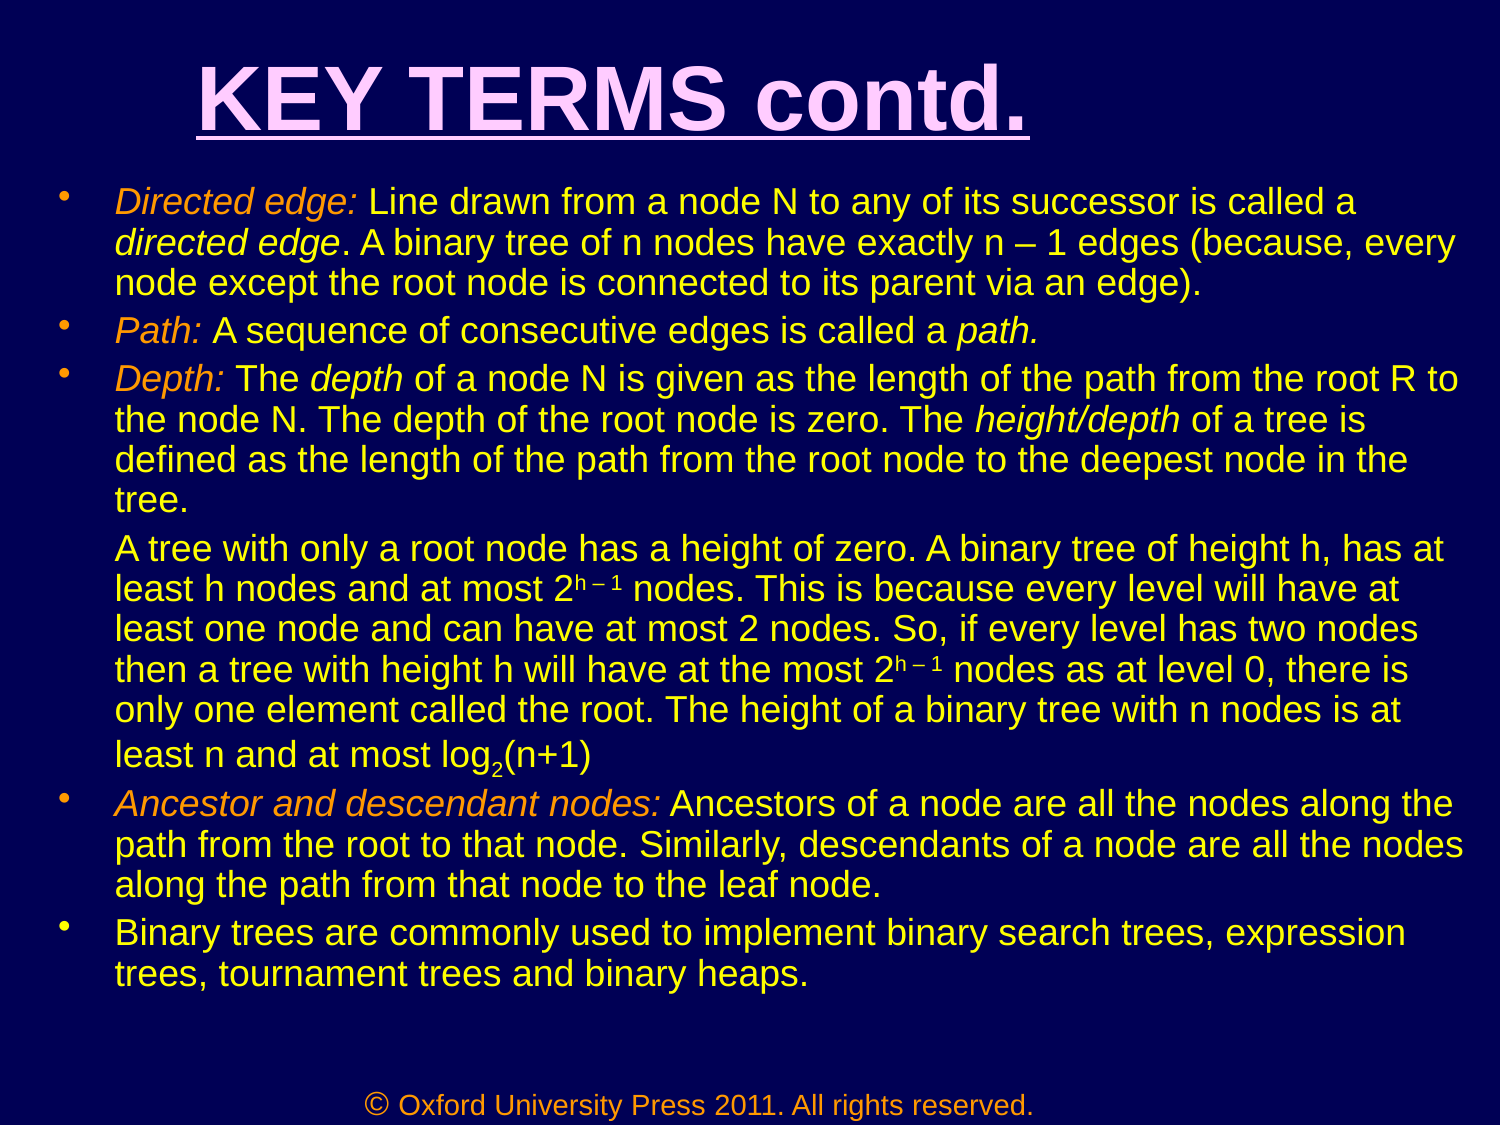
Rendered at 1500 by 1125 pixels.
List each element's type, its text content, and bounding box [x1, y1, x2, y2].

title KEY TERMS contd. [0, 0, 1227, 188]
list Directed edge: Line drawn from a node N to any of its successor is called a directed edge. A binary tree of n nodes have exactly n – 1 edges (because, every node except the root node is connected to its parent via an edge). Path: A sequence of consecutive edges is called a path. Depth: The depth of a node N is given as the length of the path from the root R to the node N. The depth of the root node is zero. The height/depth of a tree is defined as the length of the path from the root node to the deepest node in the tree. A tree with only a root node has a height of zero. A binary tree of height h, has at least h nodes and at most 2h – 1 nodes. This is because every level will have at least one node and can have at most 2 nodes. So, if every level has two nodes then a tree with height h will have at the most 2h – 1 nodes as at level 0, there is only one element called the root. The height of a binary tree with n nodes is at least n and at most log2(n+1) Ancestor and descendant nodes: Ancestors of a node are all the nodes along the path from the root to that node. Similarly, descendants of a node are all the nodes along the path from that node to the leaf node. Binary trees are commonly used to implement binary search trees, expression trees, tournament trees and binary heaps. [42, 174, 1500, 1125]
